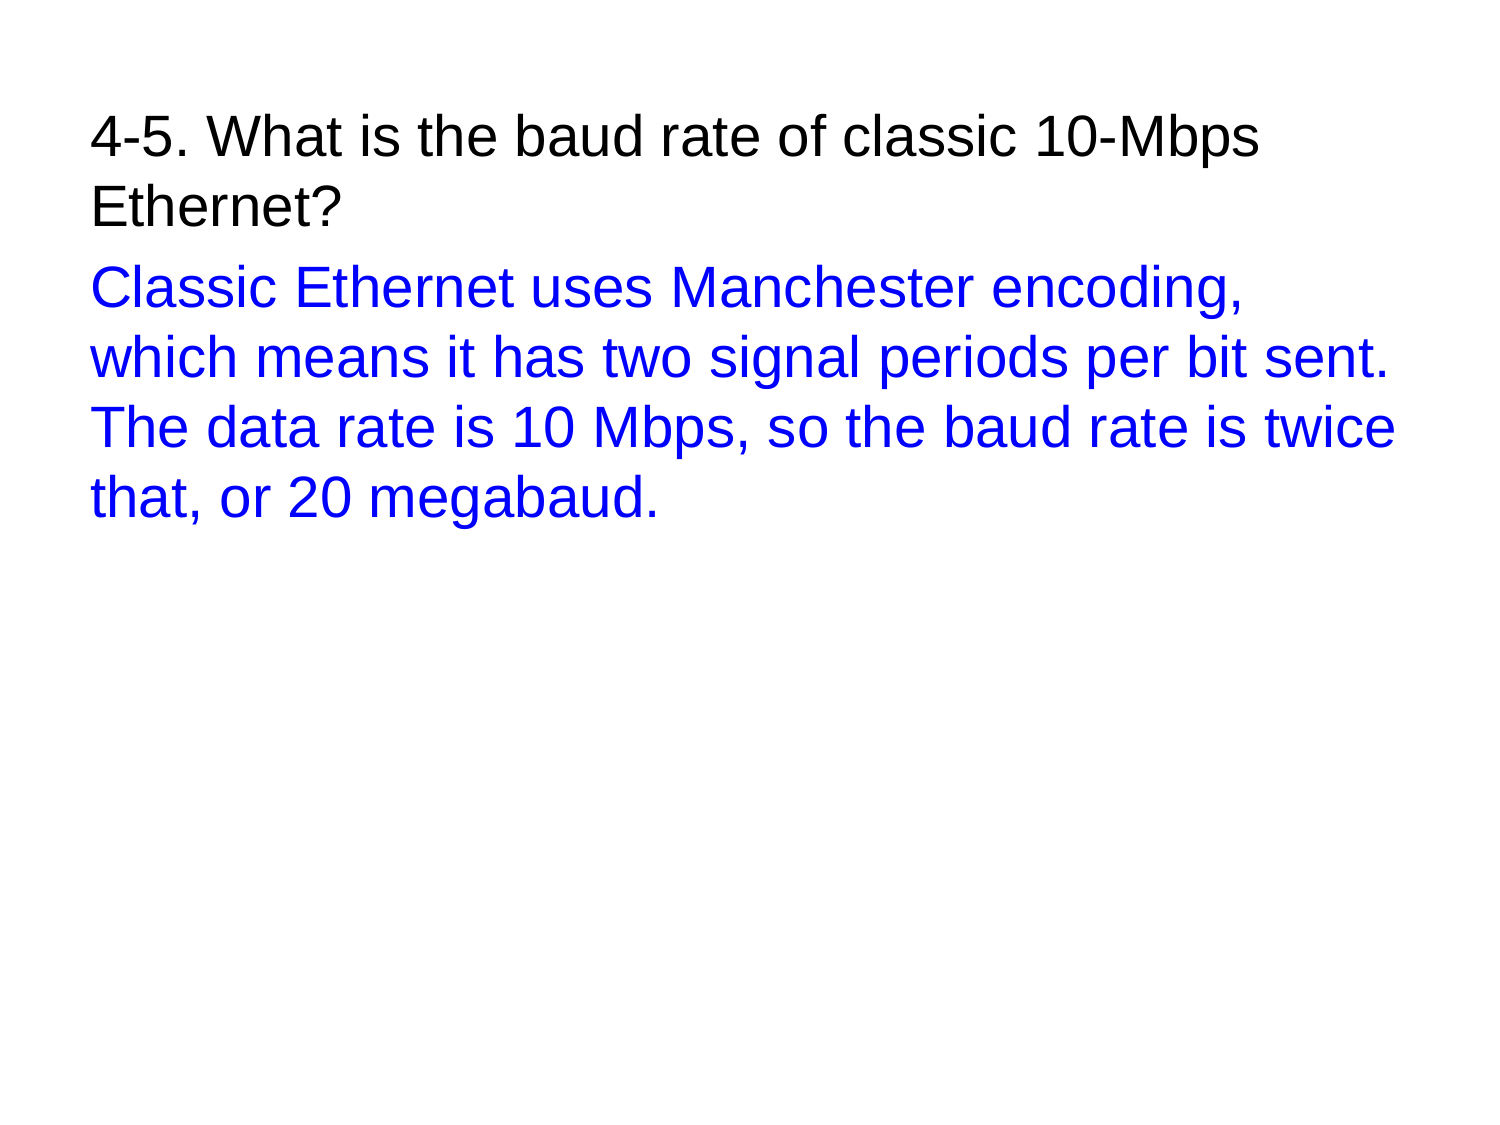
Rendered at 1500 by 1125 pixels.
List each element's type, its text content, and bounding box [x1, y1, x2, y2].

list 4-5. What is the baud rate of classic 10-Mbps Ethernet? Classic Ethernet uses Manchester encoding, which means it has two signal periods per bit sent. The data rate is 10 Mbps, so the baud rate is twice that, or 20 megabaud. [75, 90, 1425, 1000]
